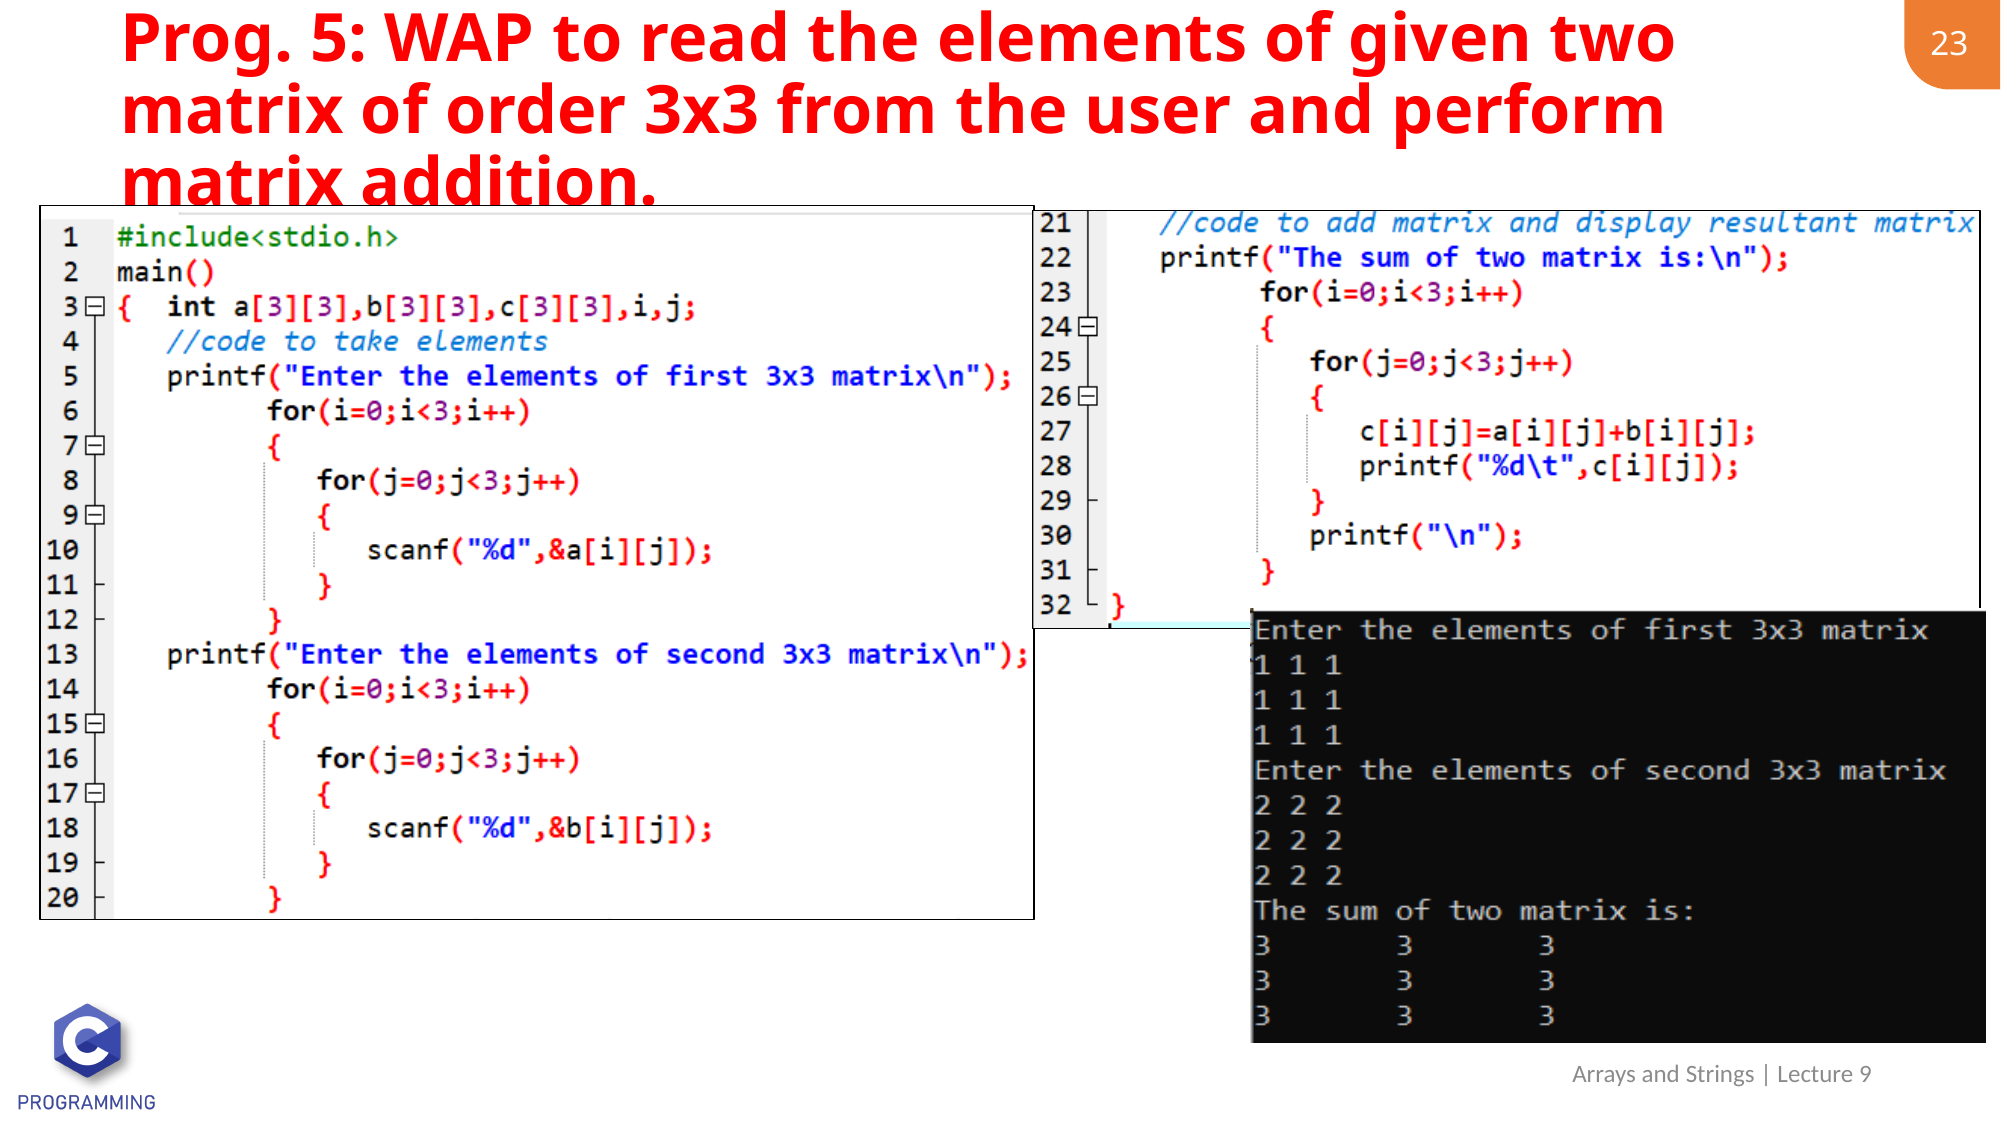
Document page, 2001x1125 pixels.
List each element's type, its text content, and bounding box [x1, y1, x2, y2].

title Prog. 5: WAP to read the elements of given two matrix of order 3x3 from the user and perform matrix addition. [99, 45, 1900, 180]
picture [40, 206, 1980, 919]
slide_number 23 [1887, 14, 1984, 75]
footer Arrays and Strings | Lecture 9 [1212, 1042, 1888, 1103]
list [1249, 608, 1986, 1043]
picture [0, 993, 168, 1125]
